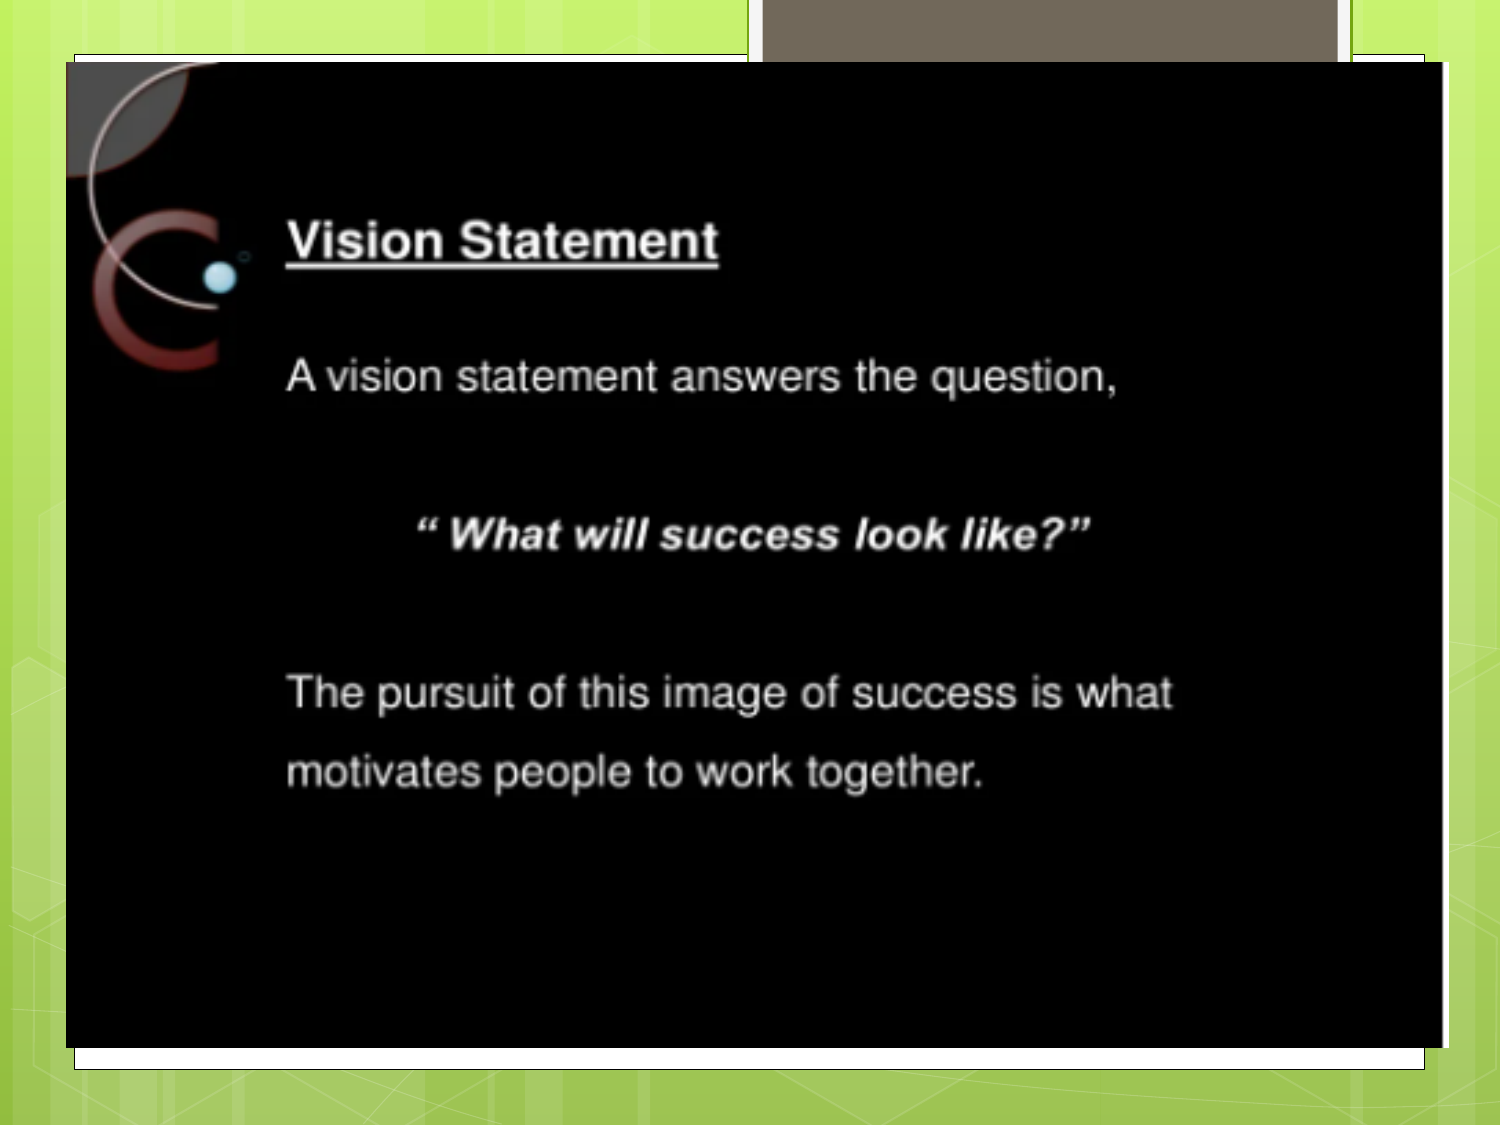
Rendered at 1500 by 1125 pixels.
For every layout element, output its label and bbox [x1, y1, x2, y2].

picture [65, 61, 1449, 1048]
